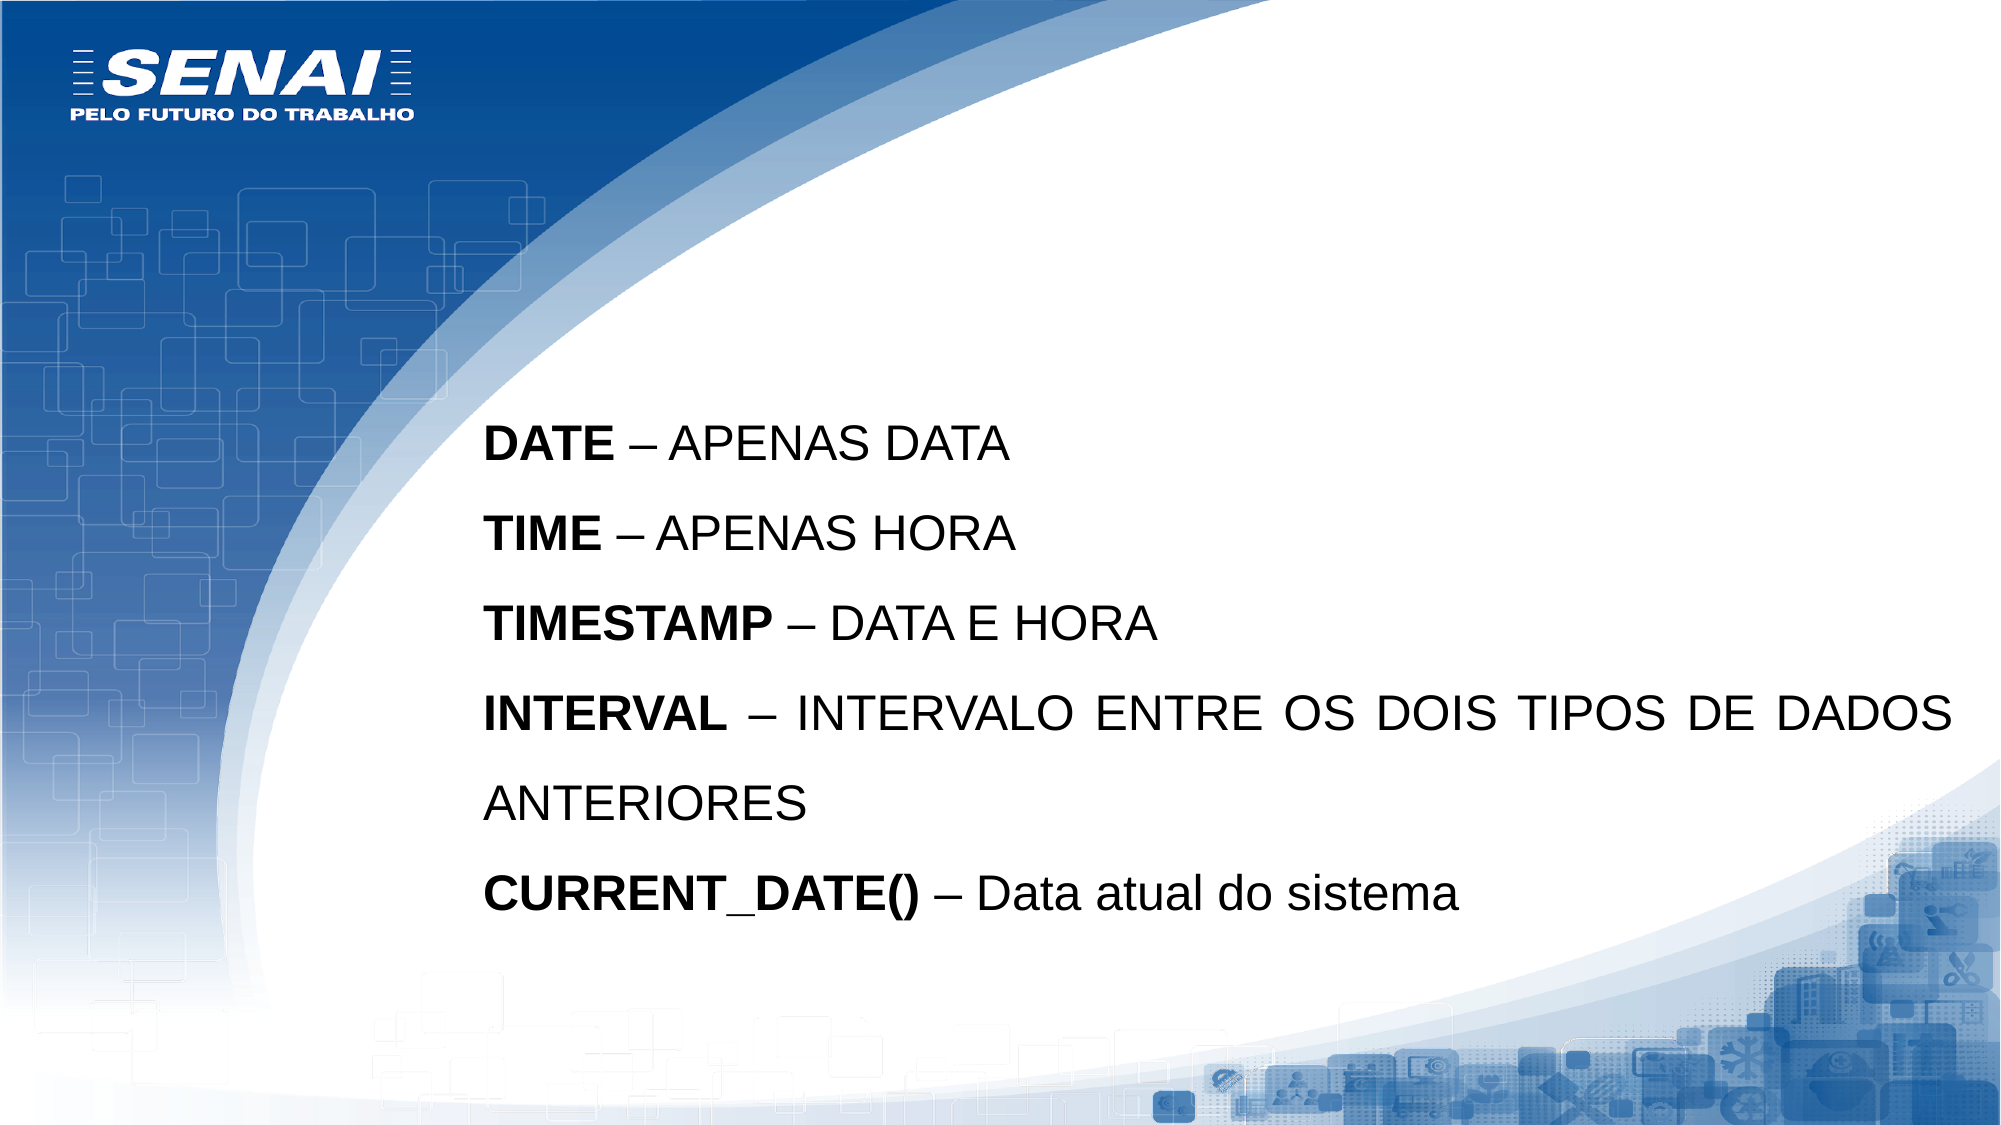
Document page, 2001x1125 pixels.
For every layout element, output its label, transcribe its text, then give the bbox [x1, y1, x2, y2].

text_box DATE – APENAS DATA TIME – APENAS HORA TIMESTAMP – DATA E HORA INTERVAL – INTERVALO ENTRE OS DOIS TIPOS DE DADOS ANTERIORES CURRENT_DATE() – Data atual do sistema [468, 373, 1969, 929]
picture [0, 0, 2001, 1125]
